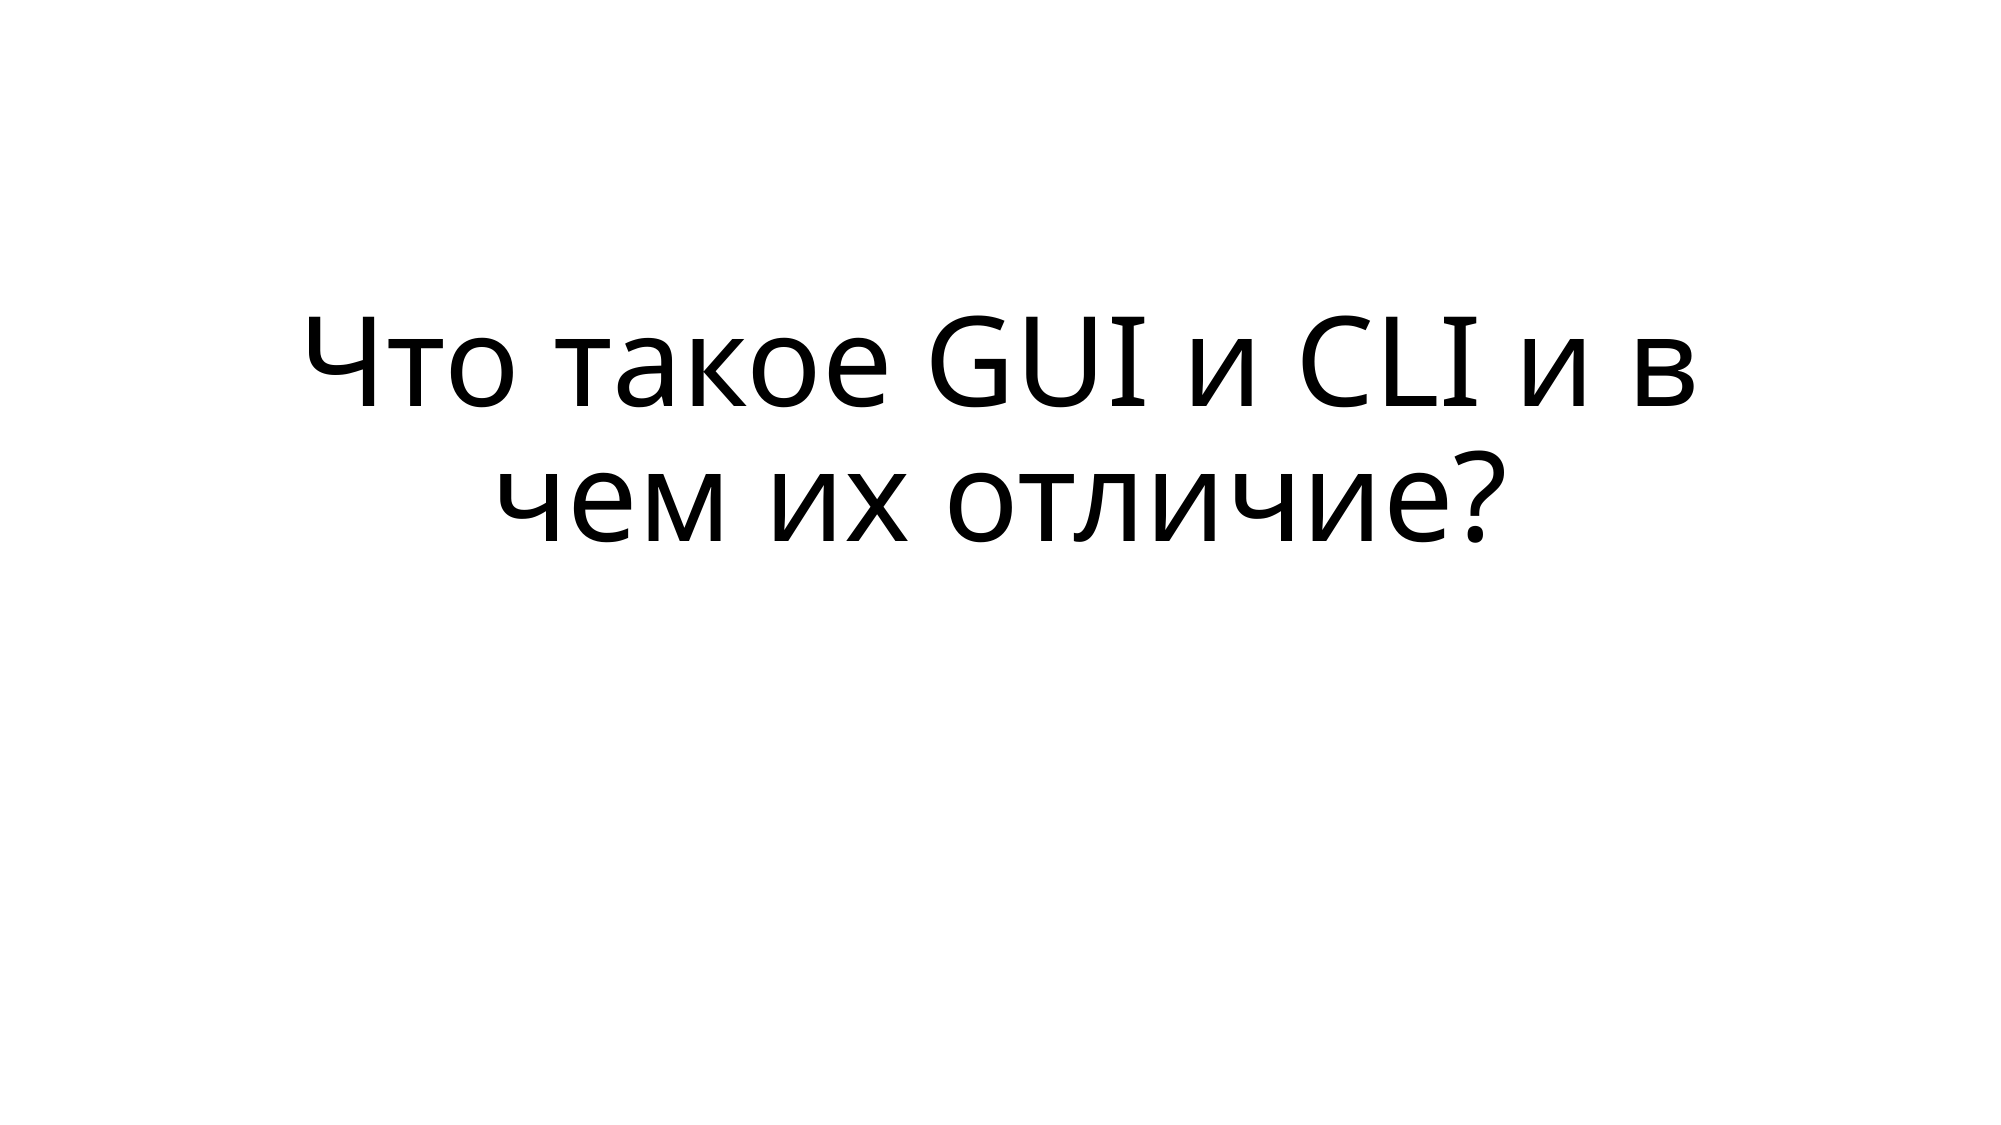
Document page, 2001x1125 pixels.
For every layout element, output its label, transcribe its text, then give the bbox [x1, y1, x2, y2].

title Что такое GUI и CLI и в чем их отличие? [249, 184, 1750, 576]
